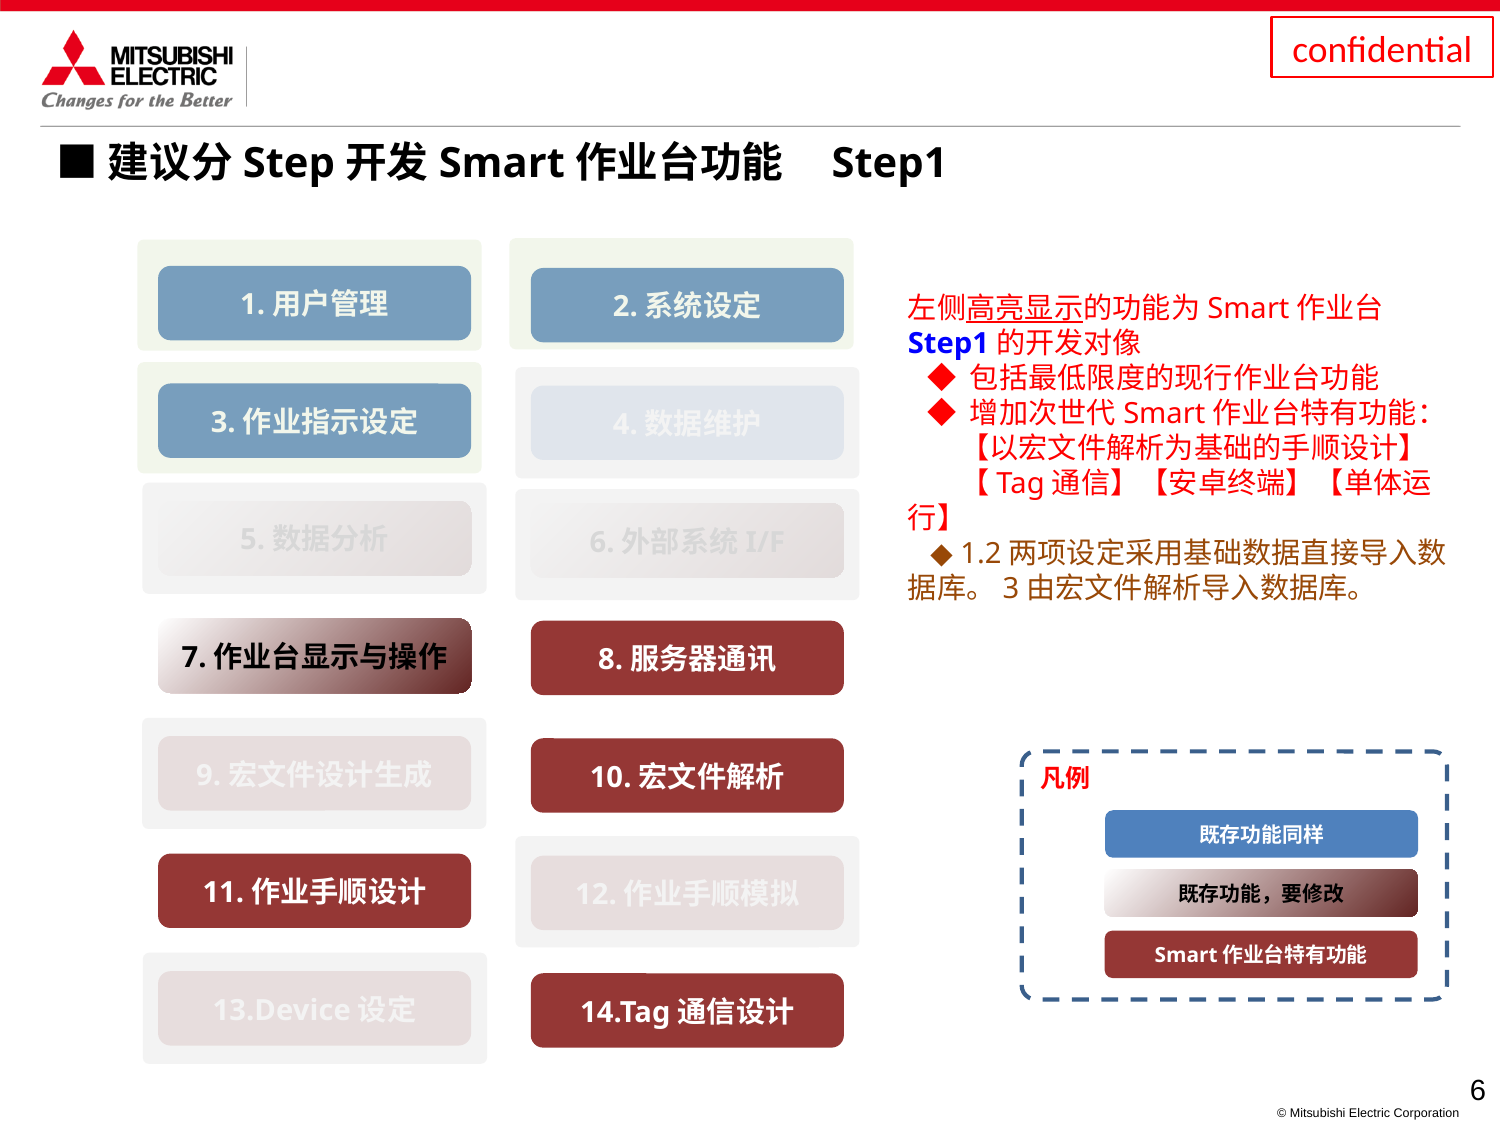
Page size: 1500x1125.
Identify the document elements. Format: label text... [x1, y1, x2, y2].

text_box [513, 365, 862, 481]
text_box [135, 360, 484, 476]
text_box [135, 237, 484, 353]
text_box 8.服务器通讯 [528, 618, 846, 698]
text_box 10.宏文件解析 [528, 736, 846, 815]
text_box ■建议分Step开发Smart作业台功能 Step1 [39, 123, 1059, 198]
text_box 左侧高亮显示的功能为Smart作业台Step1的开发对像 ◆ 包括最低限度的现行作业台功能 ◆ 增加次世代Smart作业台特有功能： 【以宏文件解析为基础的手顺设计】 【Tag通信】【安卓终端】【单体运行】 ◆ 1.2两项设定采用基础数据直接导入数据库。3由宏文件解析导入数据库。 [891, 269, 1486, 624]
text_box [513, 834, 862, 950]
text_box 7.作业台显示与操作 [155, 616, 474, 696]
text_box 14.Tag通信设计 [528, 971, 846, 1050]
text_box 凡例 [1019, 749, 1450, 1002]
text_box [507, 236, 856, 352]
text_box [140, 950, 490, 1066]
text_box [140, 480, 489, 596]
picture [0, 0, 1500, 1125]
text_box [140, 715, 489, 832]
text_box [513, 486, 862, 603]
text_box 11.作业手顺设计 [155, 851, 474, 931]
